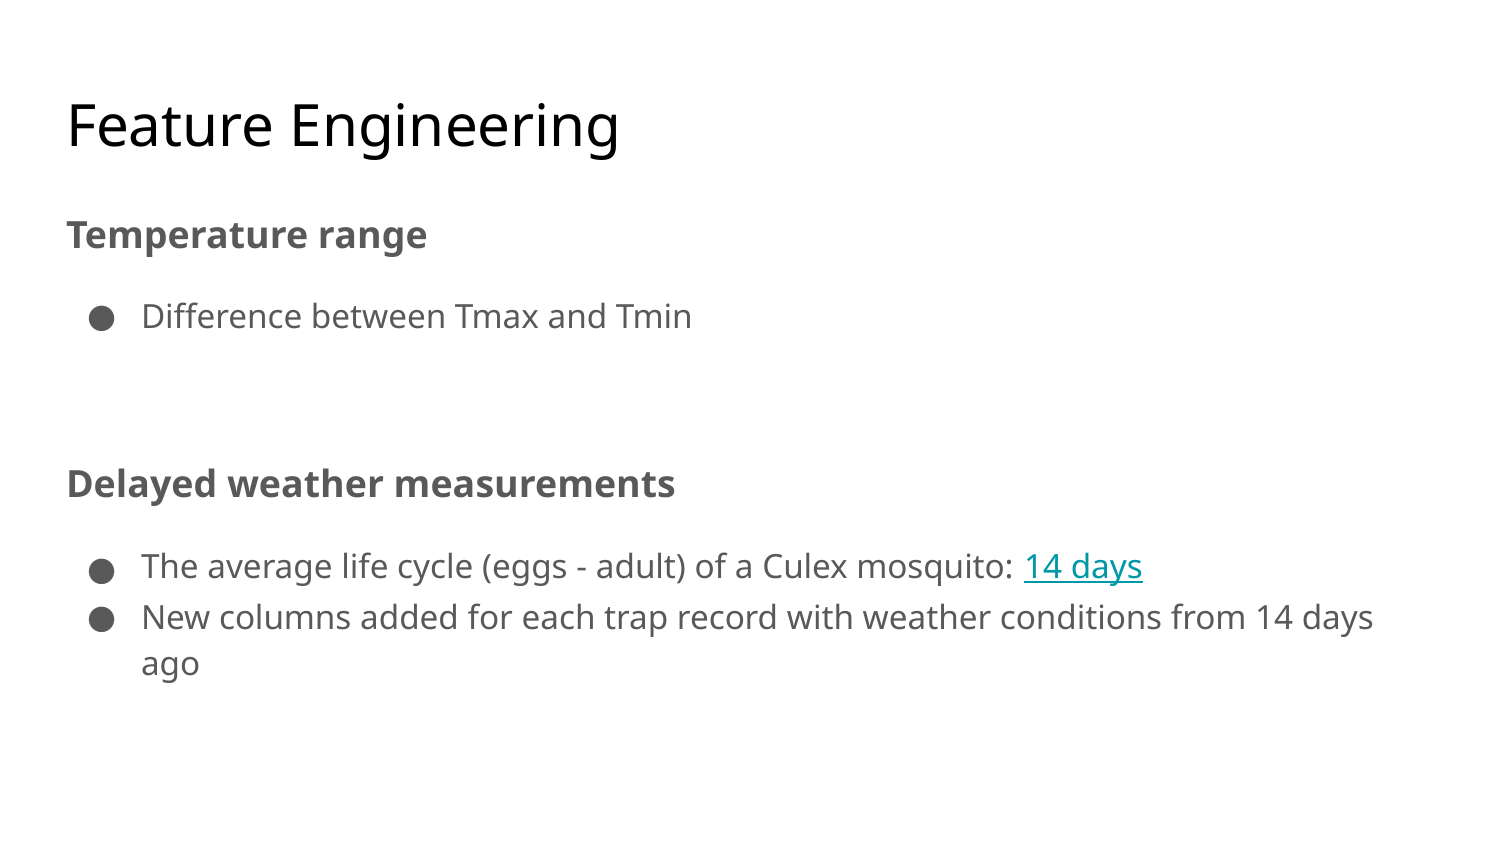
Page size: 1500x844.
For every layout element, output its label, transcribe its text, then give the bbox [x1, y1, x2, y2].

title Feature Engineering [51, 72, 1449, 167]
list Temperature range Difference between Tmax and Tmin Delayed weather measurements The average life cycle (eggs - adult) of a Culex mosquito: 14 days New columns added for each trap record with weather conditions from 14 days ago [51, 189, 1449, 750]
